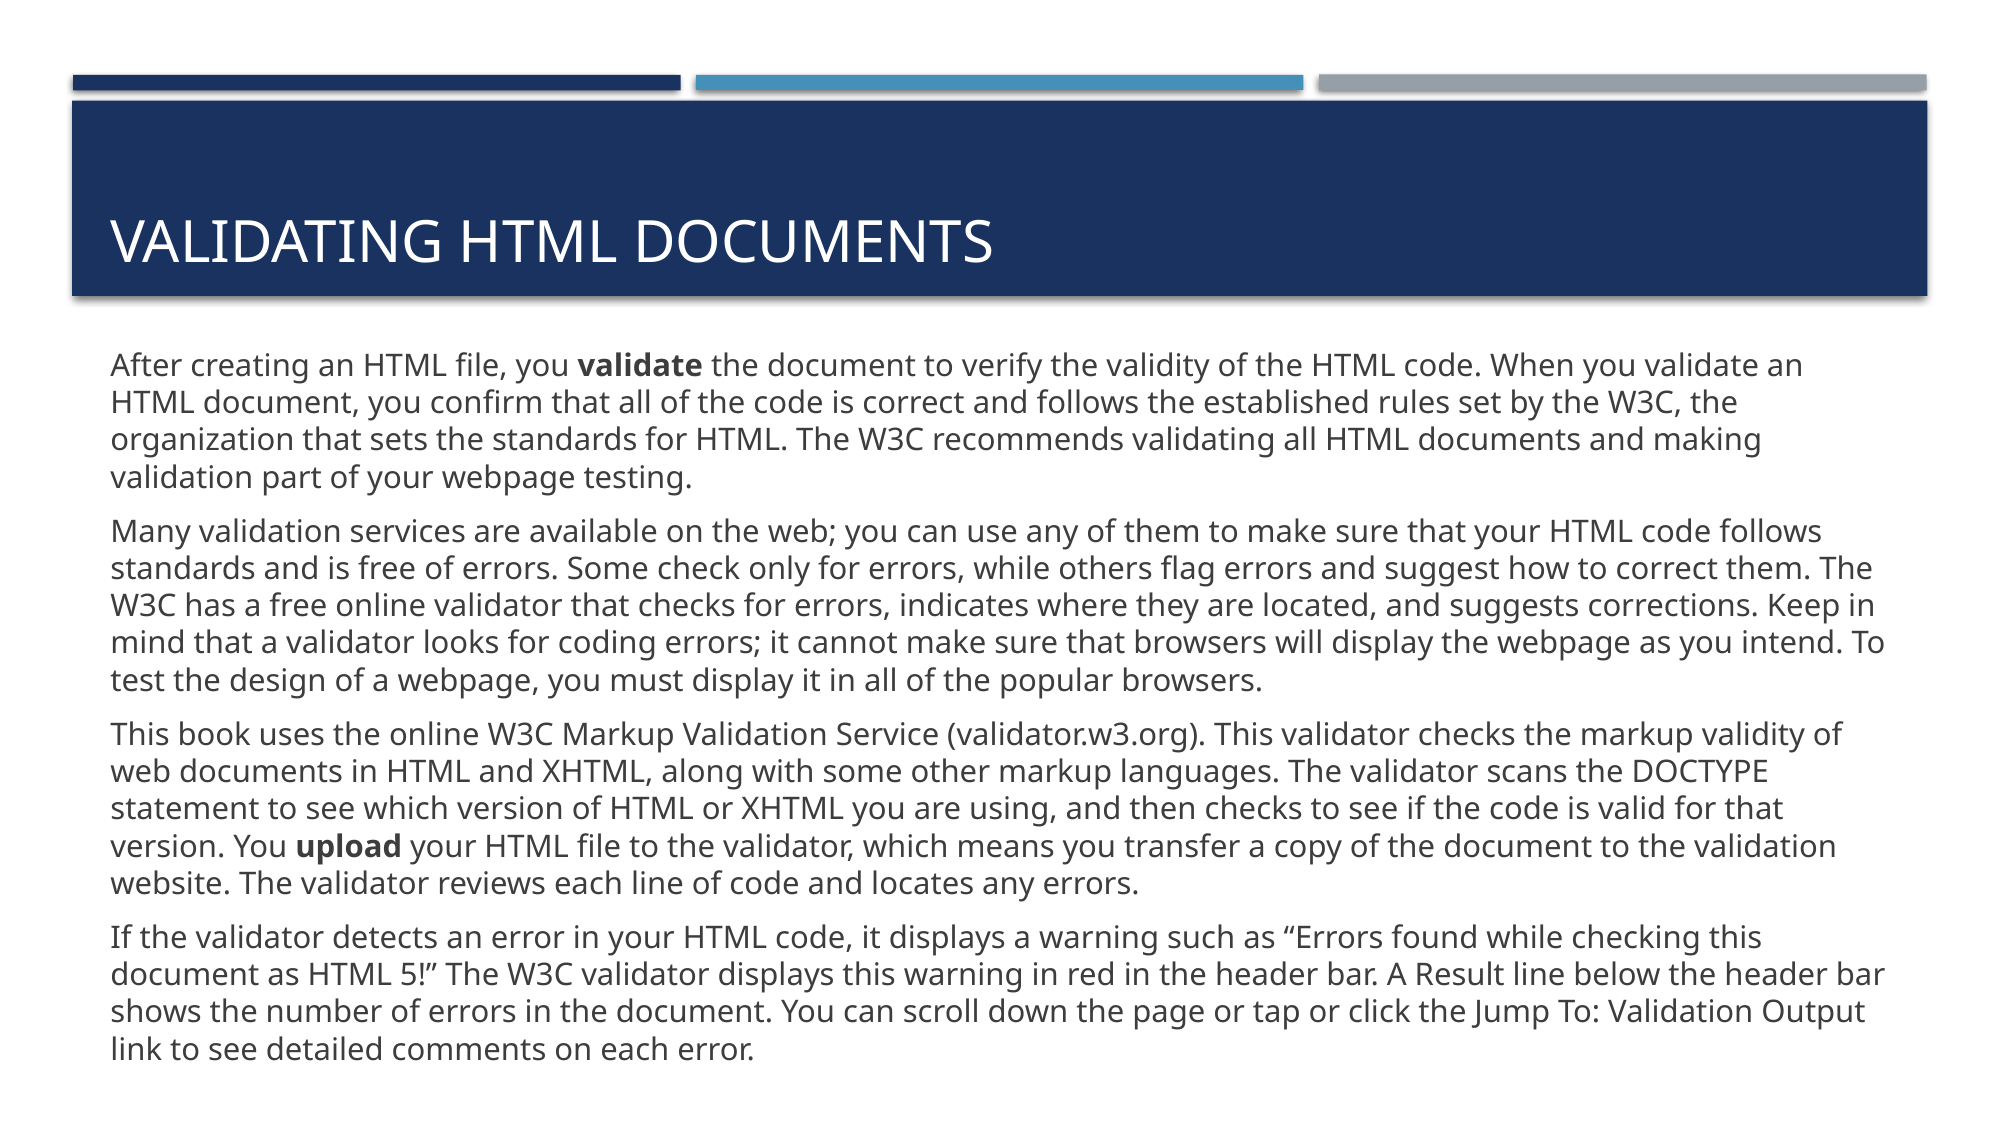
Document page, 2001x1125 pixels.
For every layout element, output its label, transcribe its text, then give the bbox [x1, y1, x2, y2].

title Validating HTML Documents [95, 115, 1905, 282]
list After creating an HTML file, you validate the document to verify the validity of the HTML code. When you validate an HTML document, you confirm that all of the code is correct and follows the established rules set by the W3C, the organization that sets the standards for HTML. The W3C recommends validating all HTML documents and making validation part of your webpage testing. Many validation services are available on the web; you can use any of them to make sure that your HTML code follows standards and is free of errors. Some check only for errors, while others flag errors and suggest how to correct them. The W3C has a free online validator that checks for errors, indicates where they are located, and suggests corrections. Keep in mind that a validator looks for coding errors; it cannot make sure that browsers will display the webpage as you intend. To test the design of a webpage, you must display it in all of the popular browsers. This book uses the online W3C Markup Validation Service (validator.w3.org). This validator checks the markup validity of web documents in HTML and XHTML, along with some other markup languages. The validator scans the DOCTYPE statement to see which version of HTML or XHTML you are using, and then checks to see if the code is valid for that version. You upload your HTML file to the validator, which means you transfer a copy of the document to the validation website. The validator reviews each line of code and locates any errors. If the validator detects an error in your HTML code, it displays a warning such as “Errors found while checking this document as HTML 5!” The W3C validator displays this warning in red in the header bar. A Result line below the header bar shows the number of errors in the document. You can scroll down the page or tap or click the Jump To: Validation Output link to see detailed comments on each error. [95, 333, 1905, 1078]
